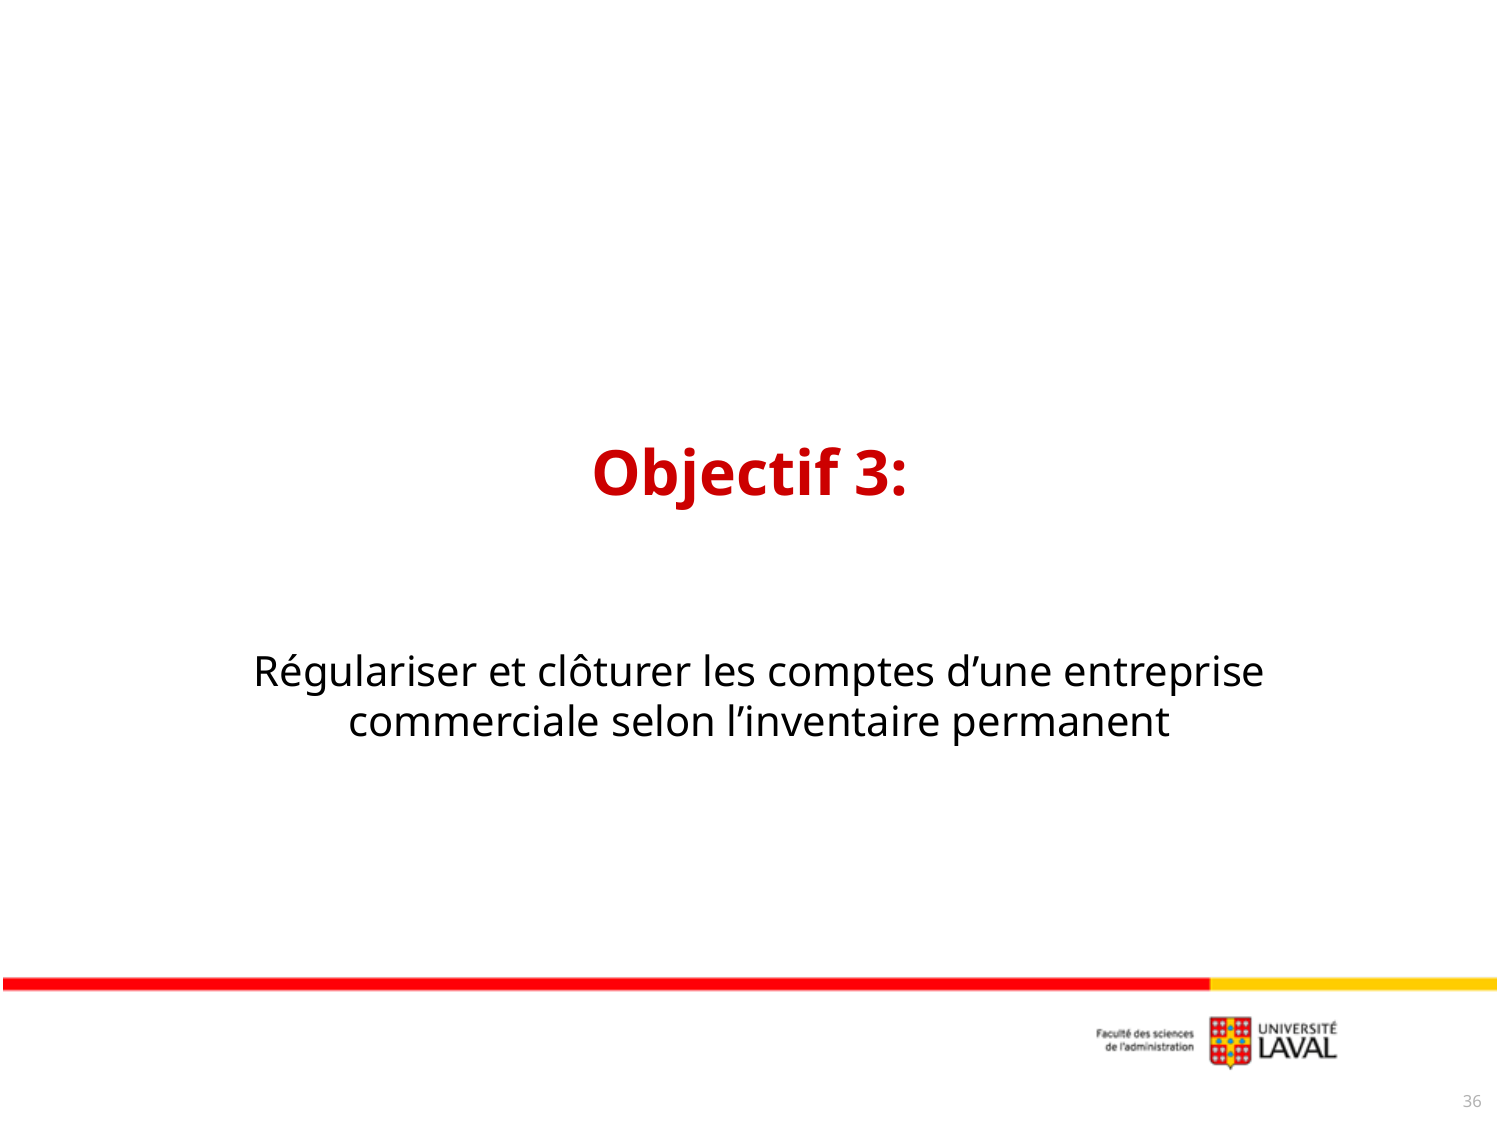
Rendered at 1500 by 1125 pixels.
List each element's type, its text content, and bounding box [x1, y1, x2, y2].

slide_number 36 [1077, 1080, 1497, 1125]
subtitle Régulariser et clôturer les comptes d’une entreprise commerciale selon l’inventaire permanent [174, 637, 1345, 925]
title Objectif 3: [112, 349, 1388, 591]
picture [3, 976, 1497, 1125]
